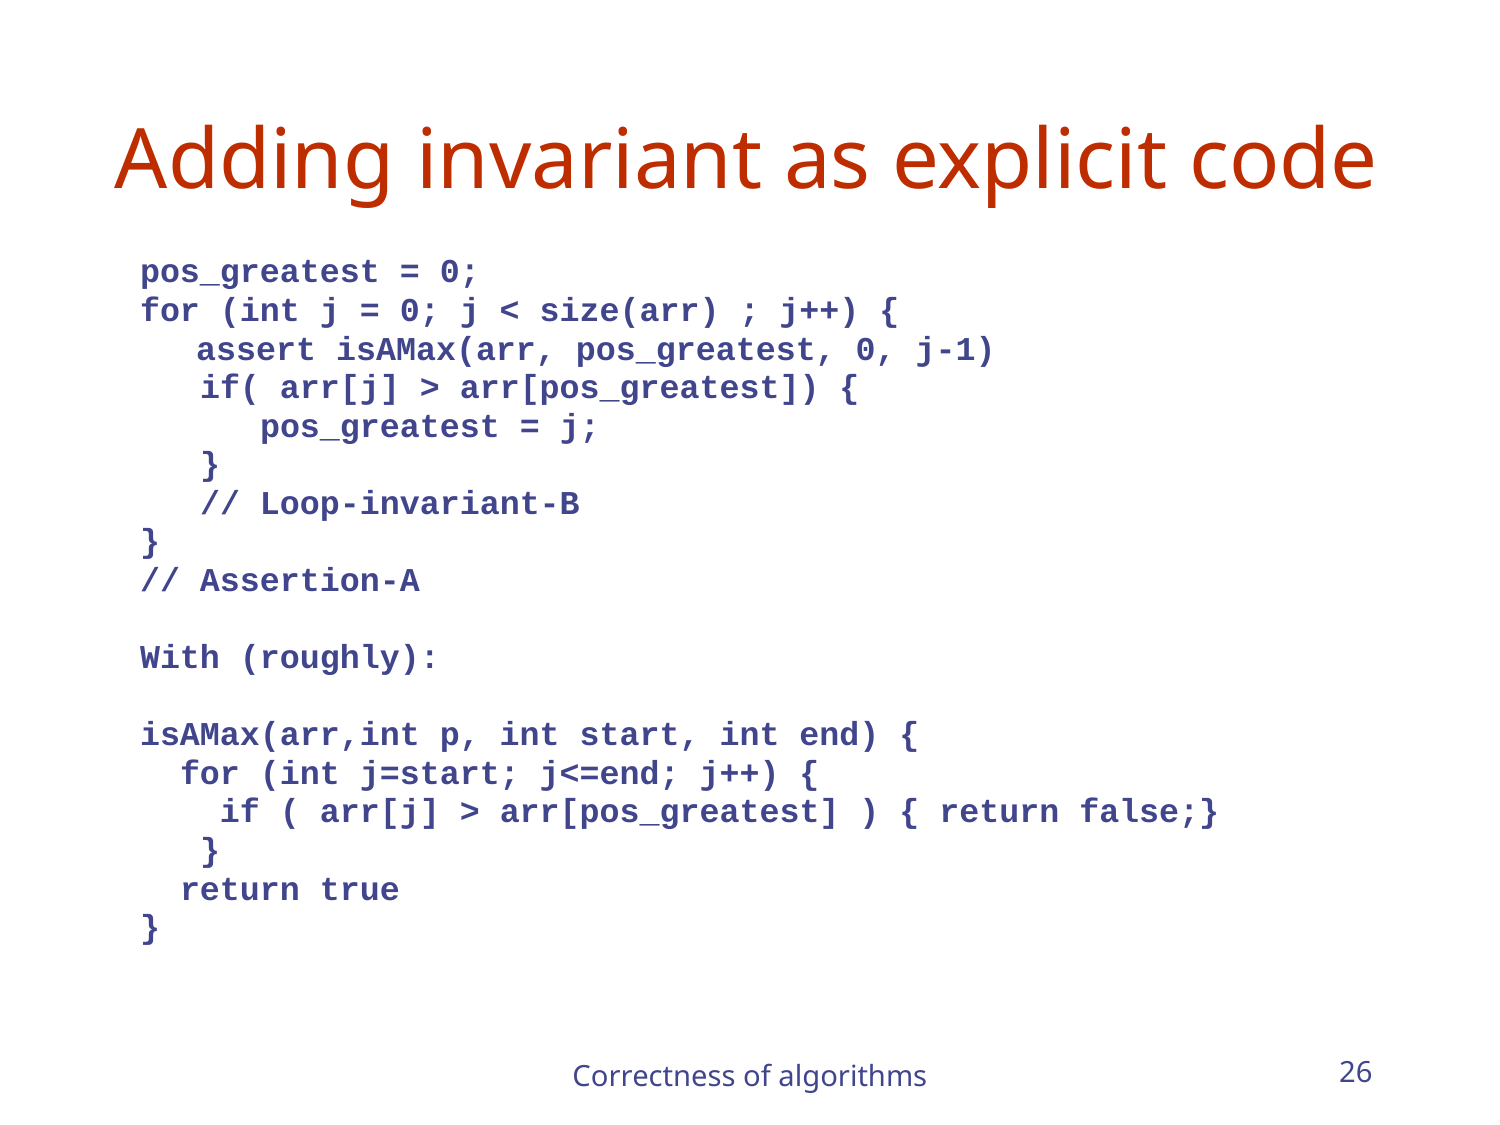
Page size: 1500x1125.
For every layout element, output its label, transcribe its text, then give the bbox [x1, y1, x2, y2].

text_box 26 [1074, 1024, 1388, 1100]
title Adding invariant as explicit code [99, 49, 1426, 213]
list pos_greatest = 0; for (int j = 0; j < size(arr) ; j++) { assert isAMax(arr, pos_greatest, 0, j-1) if( arr[j] > arr[pos_greatest]) { pos_greatest = j; } // Loop-invariant-B } // Assertion-A With (roughly): isAMax(arr,int p, int start, int end) { for (int j=start; j<=end; j++) { if ( arr[j] > arr[pos_greatest] ) { return false;} } return true } [124, 249, 1413, 988]
text_box Correctness of algorithms [512, 1024, 988, 1100]
